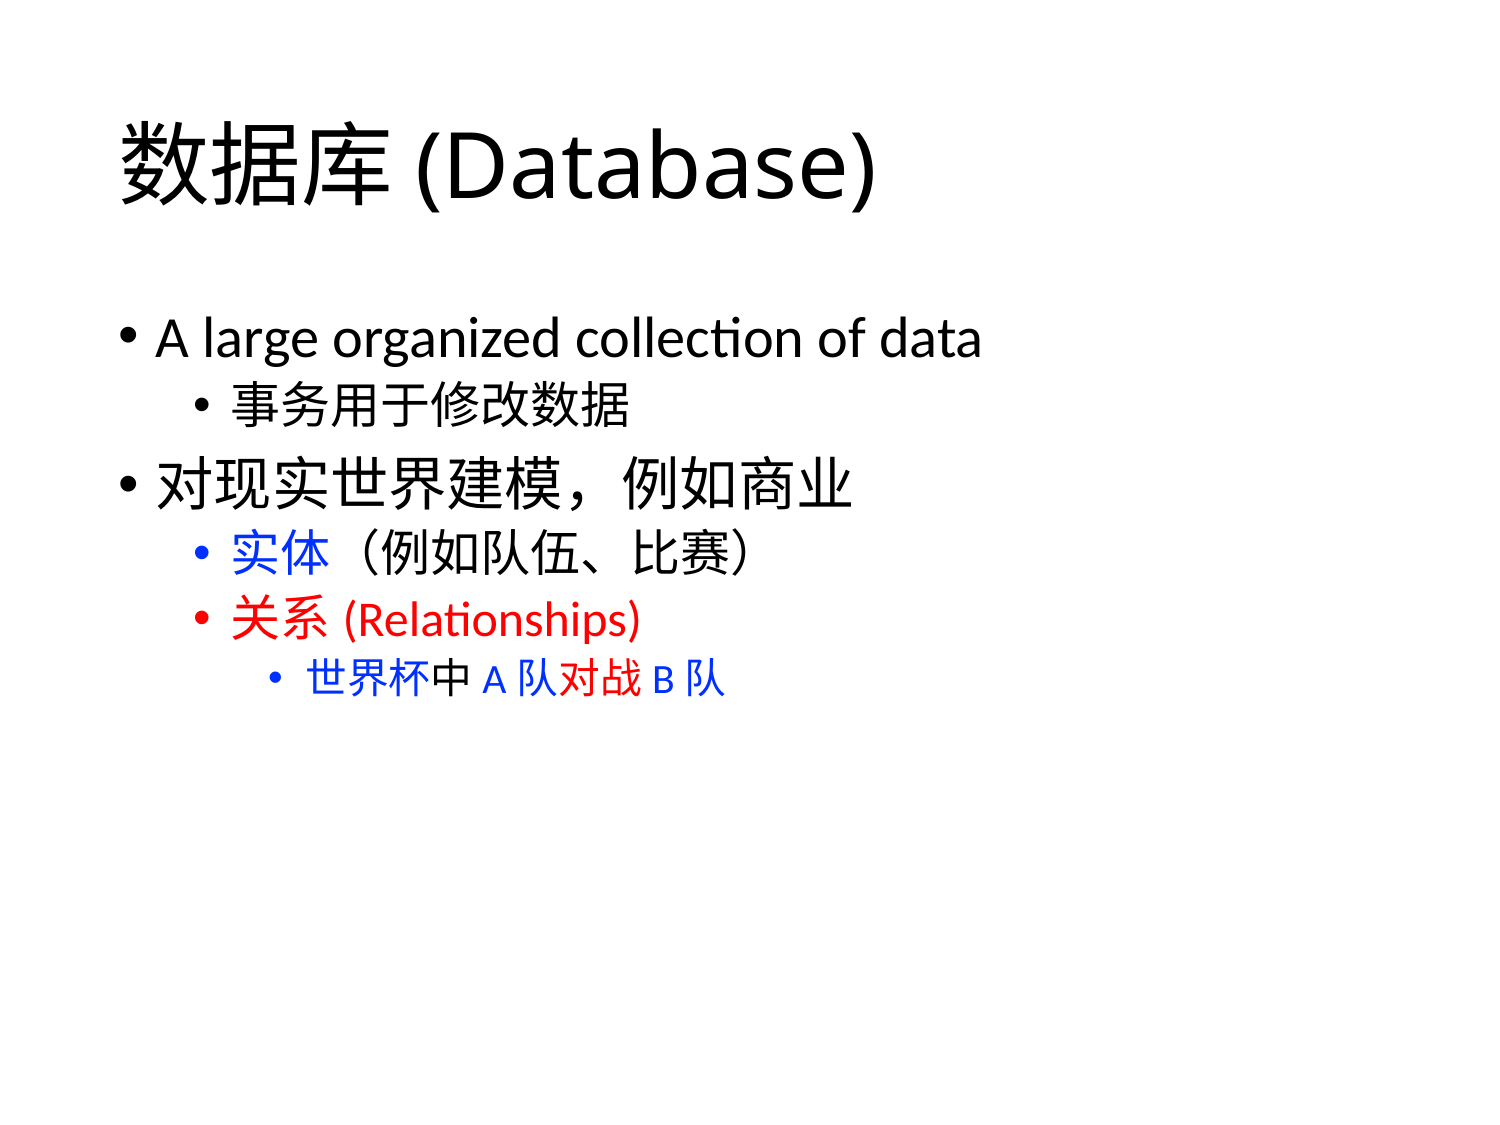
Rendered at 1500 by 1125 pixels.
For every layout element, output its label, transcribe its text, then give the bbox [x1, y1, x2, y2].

title 数据库(Database) [103, 59, 1397, 278]
list A large organized collection of data 事务用于修改数据 对现实世界建模，例如商业 实体（例如队伍、比赛） 关系(Relationships) 世界杯中A队对战B队 [103, 299, 1397, 1014]
